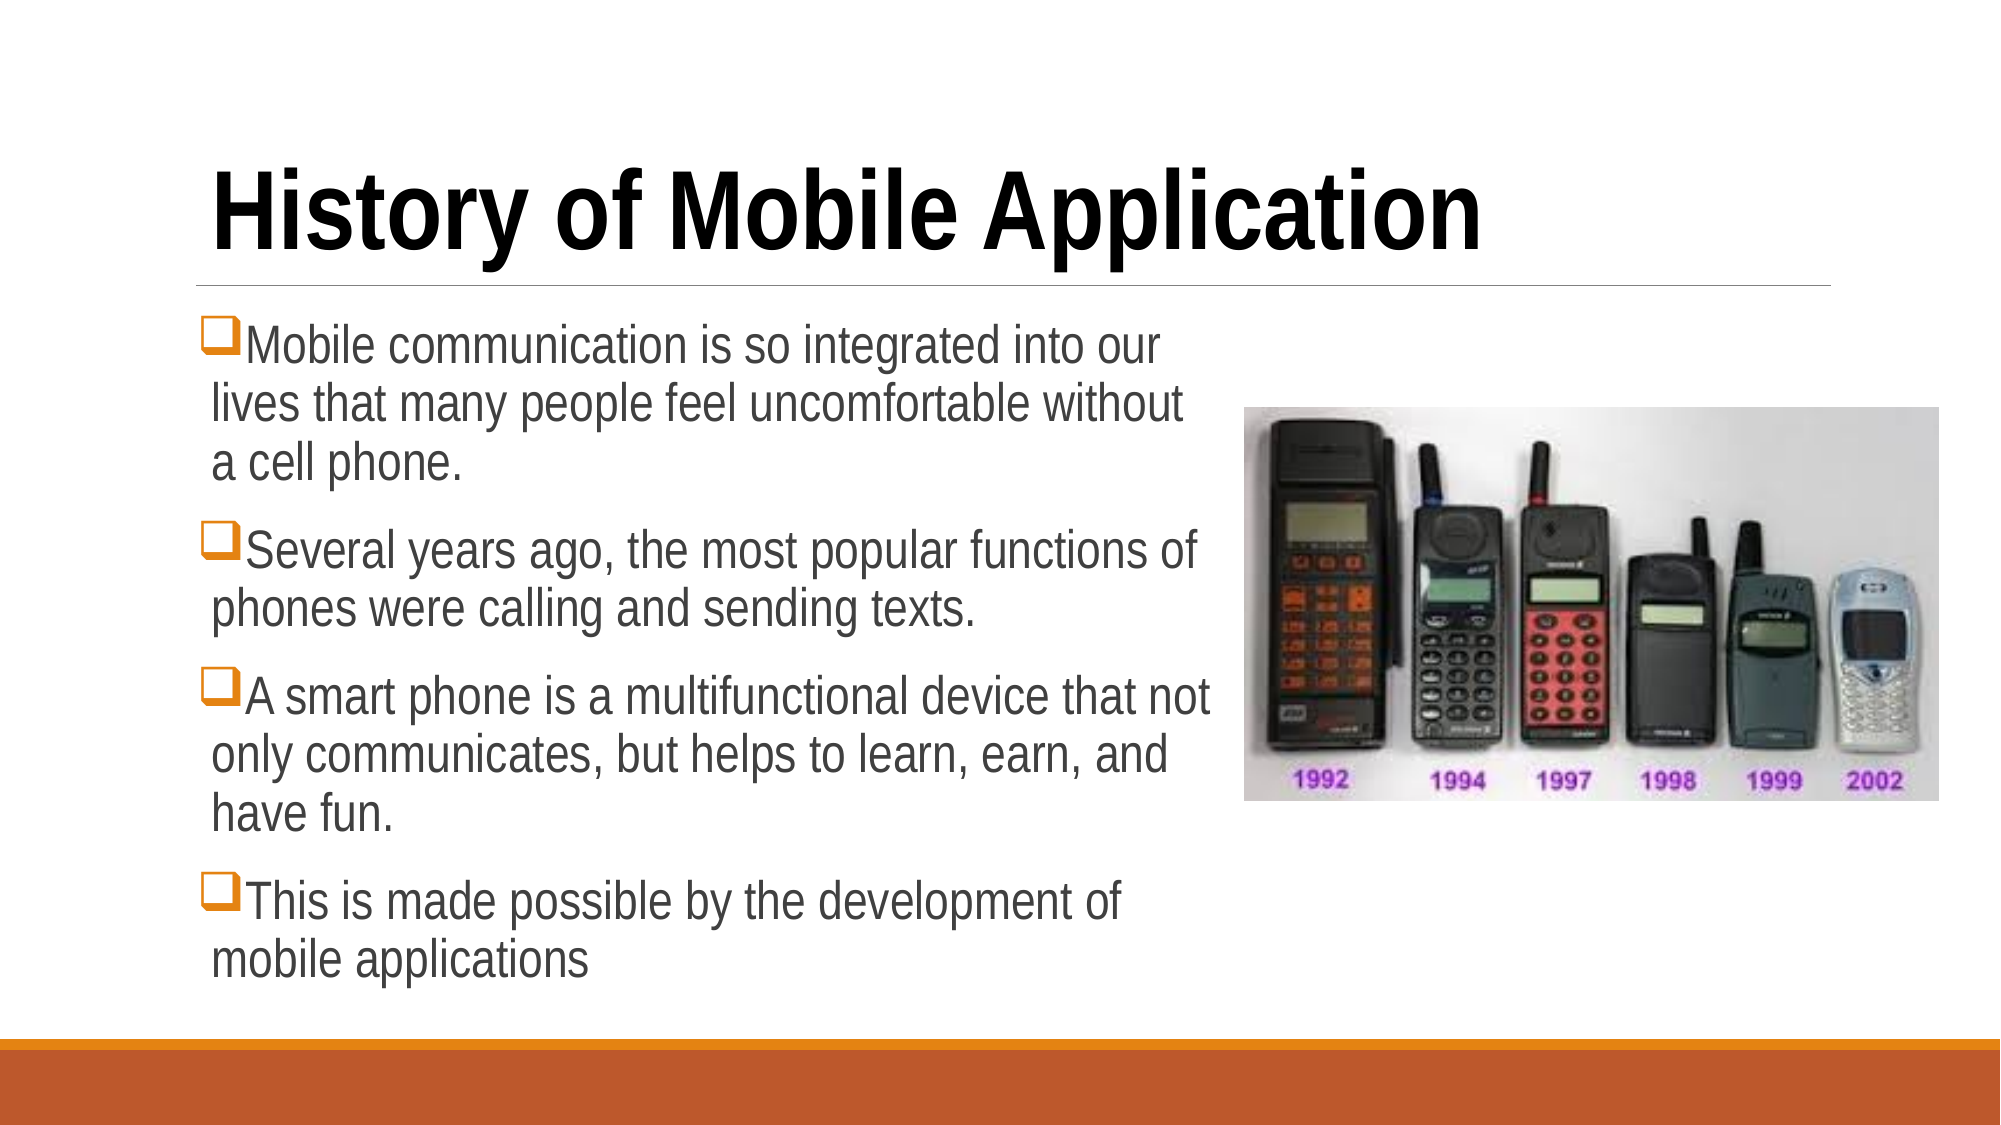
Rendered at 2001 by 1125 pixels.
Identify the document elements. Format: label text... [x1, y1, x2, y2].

title History of Mobile Application [196, 49, 1794, 280]
list Mobile communication is so integrated into our lives that many people feel uncomfortable without a cell phone. Several years ago, the most popular functions of phones were calling and sending texts. A smart phone is a multifunctional device that not only communicates, but helps to learn, earn, and have fun. This is made possible by the development of mobile applications [196, 309, 1217, 1055]
picture [1244, 406, 1939, 802]
